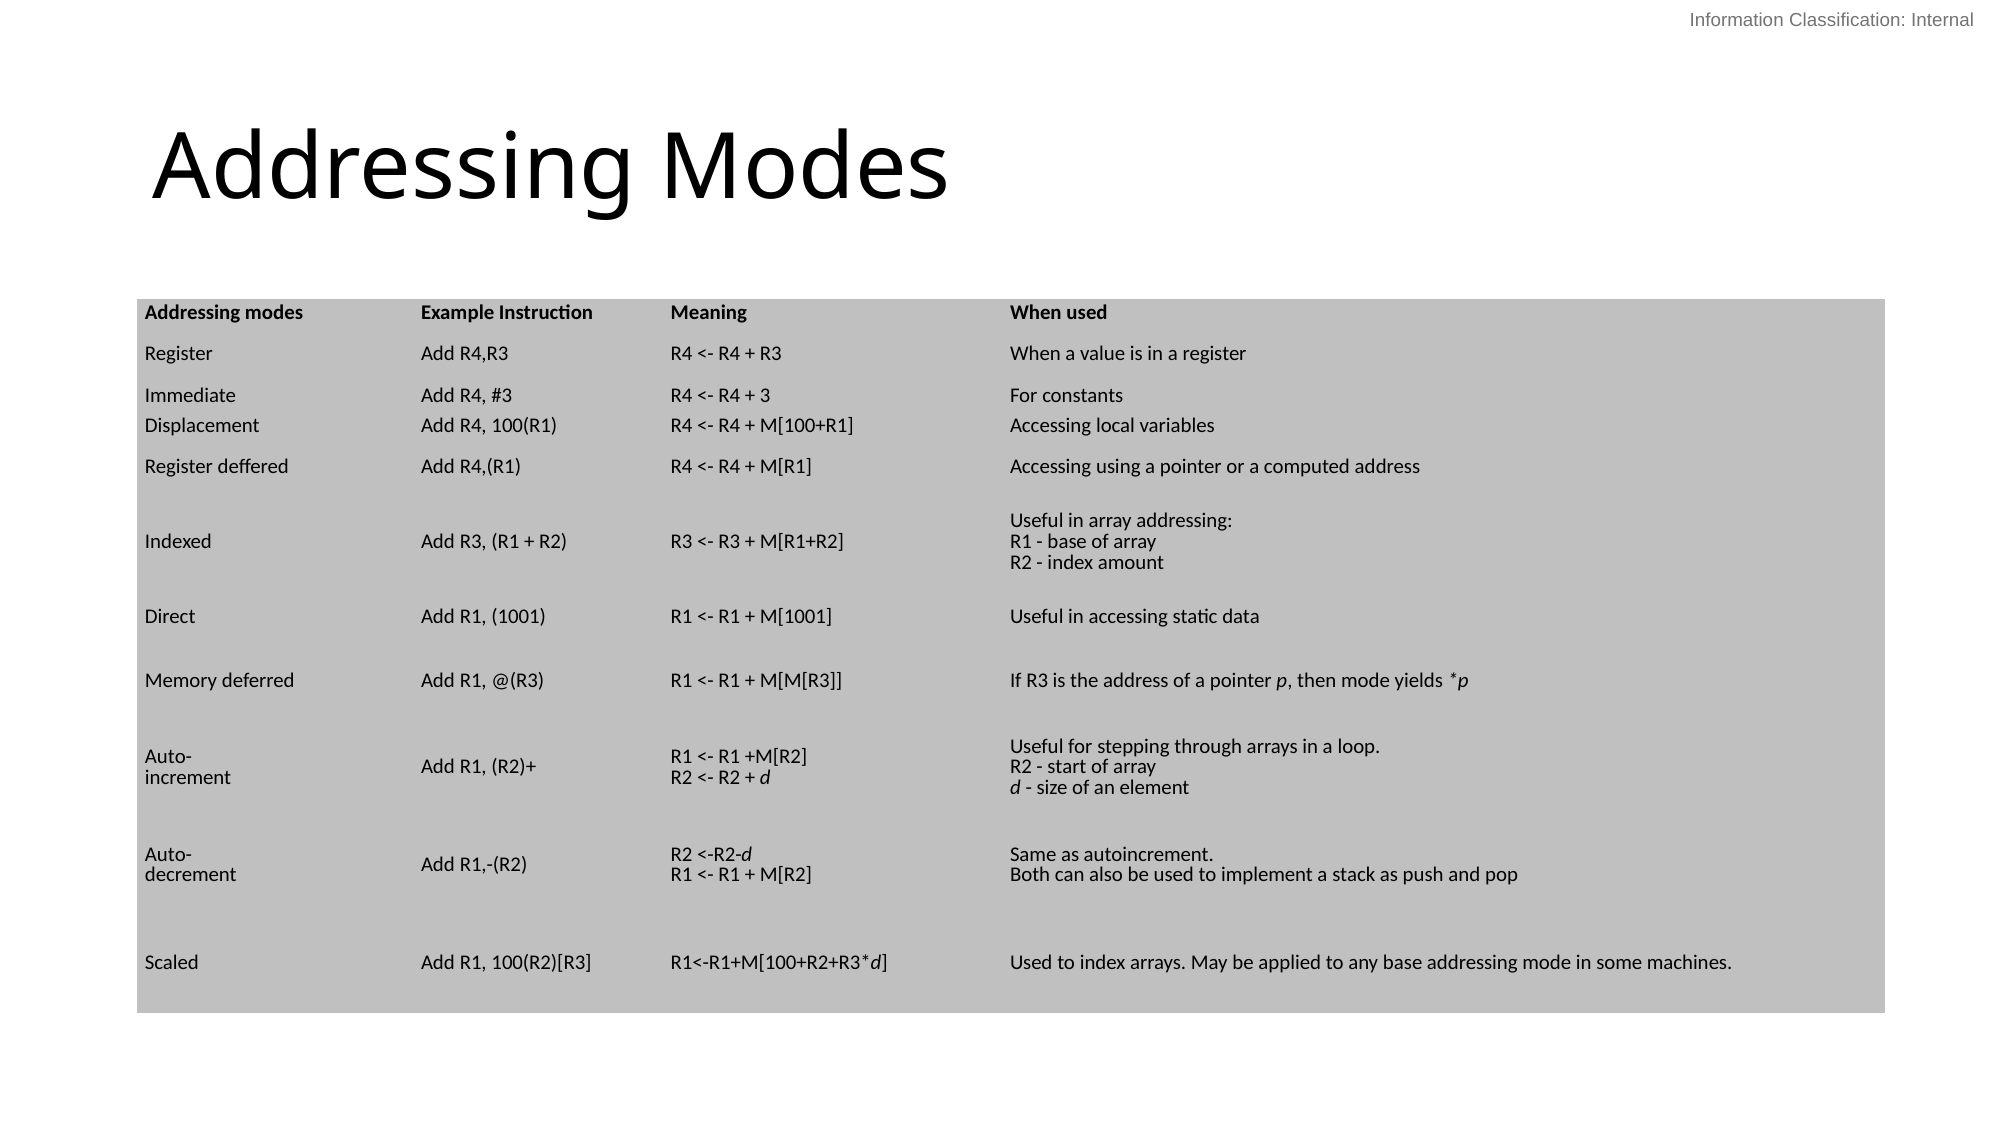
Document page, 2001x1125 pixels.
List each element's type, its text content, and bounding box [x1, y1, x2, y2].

table_cell Add R4, #3 [414, 382, 663, 412]
table_cell R1<-R1+M[100+R2+R3*d] [663, 915, 1003, 1013]
table_cell Useful in accessing static data [1003, 592, 1885, 645]
table_cell R4 <- R4 + 3 [663, 382, 1003, 412]
table_cell R1 <- R1 + M[M[R3]] [663, 645, 1003, 720]
table_cell Add R1, (R2)+ [414, 720, 663, 818]
table_header Meaning [663, 299, 1003, 329]
table_cell R1 <- R1 +M[R2] R2 <- R2 + d [663, 720, 1003, 818]
table_cell Add R1, (1001) [414, 592, 663, 645]
table_header Addressing modes [137, 299, 414, 329]
title Addressing Modes [137, 59, 1863, 278]
table_cell Displacement [137, 412, 414, 442]
table_cell Immediate [137, 382, 414, 412]
table_cell R4 <- R4 + M[R1] [663, 442, 1003, 495]
table_cell Accessing using a pointer or a computed address [1003, 442, 1885, 495]
table_cell Direct [137, 592, 414, 645]
table_cell Used to index arrays. May be applied to any base addressing mode in some machines. [1003, 915, 1885, 1013]
table_header When used [1003, 299, 1885, 329]
table_cell Add R4, 100(R1) [414, 412, 663, 442]
table_cell When a value is in a register [1003, 329, 1885, 382]
table_cell Same as autoincrement. Both can also be used to implement a stack as push and pop [1003, 818, 1885, 915]
table_cell R4 <- R4 + M[100+R1] [663, 412, 1003, 442]
table_cell If R3 is the address of a pointer p, then mode yields *p [1003, 645, 1885, 720]
table_cell Memory deferred [137, 645, 414, 720]
table_cell Accessing local variables [1003, 412, 1885, 442]
table_cell R1 <- R1 + M[1001] [663, 592, 1003, 645]
table_cell Useful in array addressing: R1 - base of array R2 - index amount [1003, 495, 1885, 592]
table_cell R3 <- R3 + M[R1+R2] [663, 495, 1003, 592]
table_cell R4 <- R4 + R3 [663, 329, 1003, 382]
table_cell Useful for stepping through arrays in a loop. R2 - start of array d - size of an element [1003, 720, 1885, 818]
table_cell Add R1,-(R2) [414, 818, 663, 915]
table_cell Scaled [137, 915, 414, 1013]
table_cell Add R4,(R1) [414, 442, 663, 495]
table_cell R2 <-R2-d R1 <- R1 + M[R2] [663, 818, 1003, 915]
table_cell Add R1, @(R3) [414, 645, 663, 720]
table_header Example Instruction [414, 299, 663, 329]
table_cell Add R4,R3 [414, 329, 663, 382]
table_cell For constants [1003, 382, 1885, 412]
table_cell Auto- increment [137, 720, 414, 818]
table_cell Auto- decrement [137, 818, 414, 915]
table_cell Register deffered [137, 442, 414, 495]
table_cell Indexed [137, 495, 414, 592]
table_cell Add R3, (R1 + R2) [414, 495, 663, 592]
table_cell Add R1, 100(R2)[R3] [414, 915, 663, 1013]
table_cell Register [137, 329, 414, 382]
